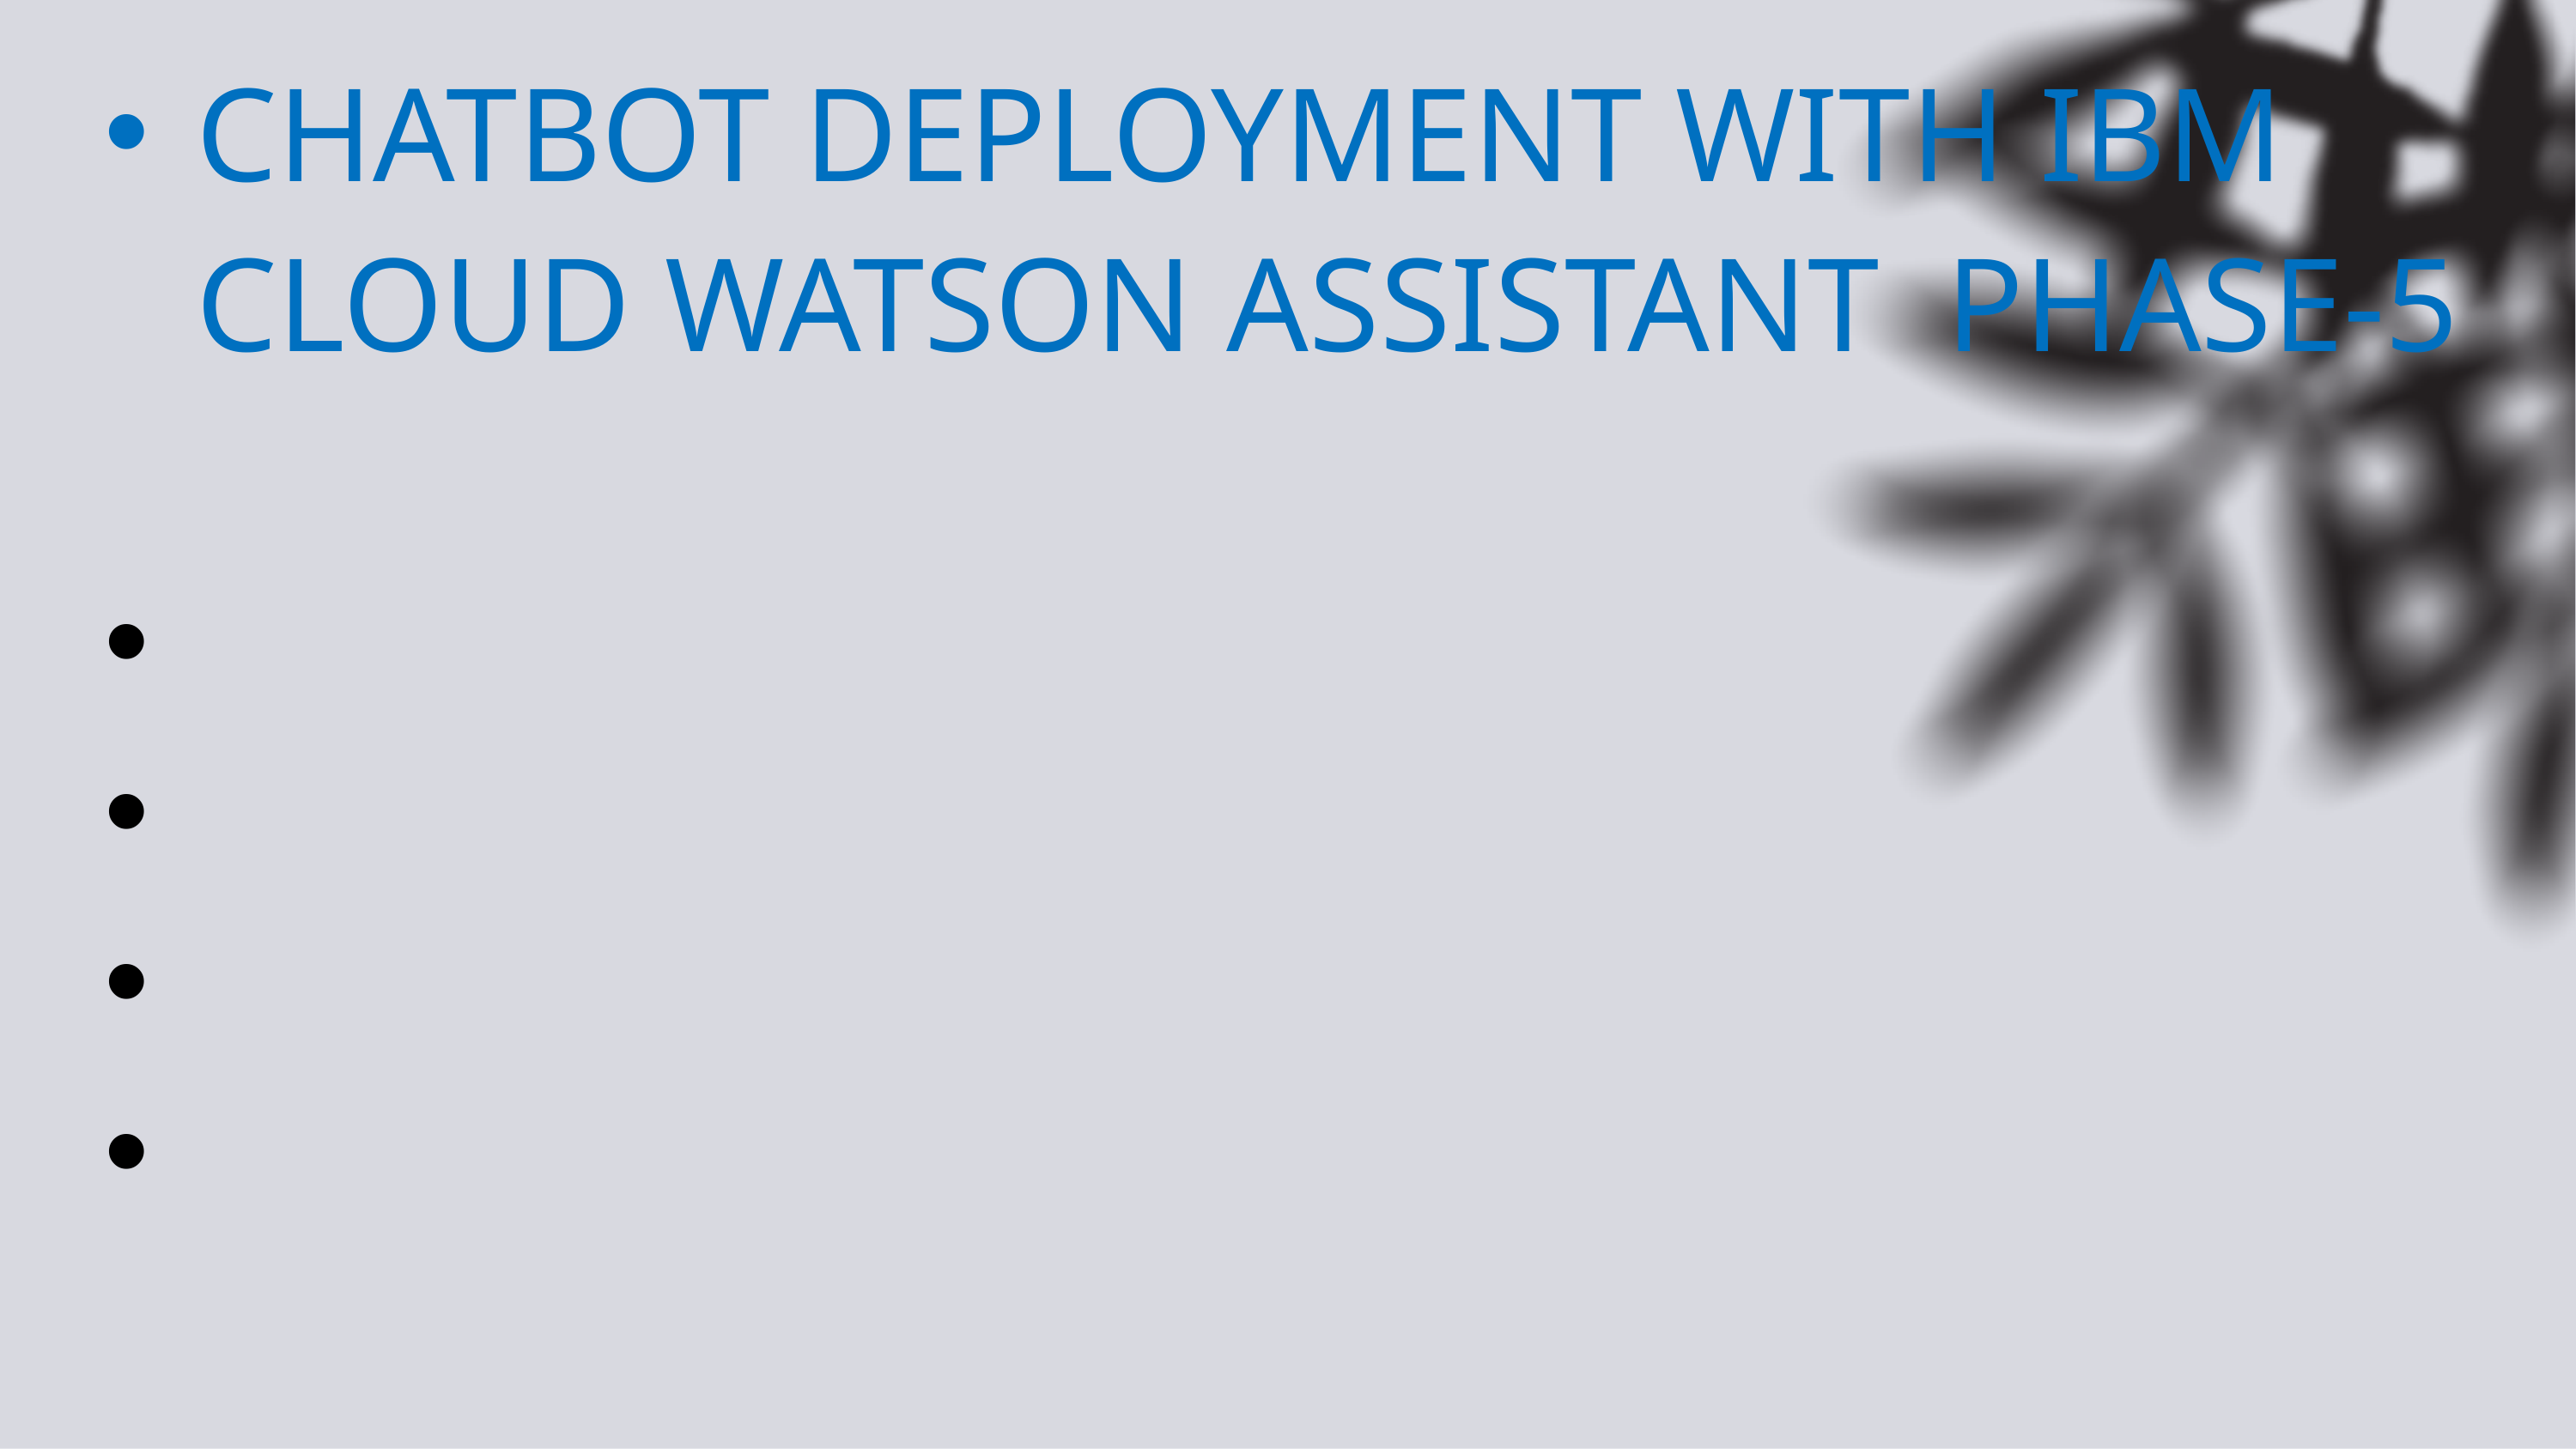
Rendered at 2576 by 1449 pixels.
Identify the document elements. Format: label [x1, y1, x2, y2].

text_box [0, 0, 2576, 1449]
